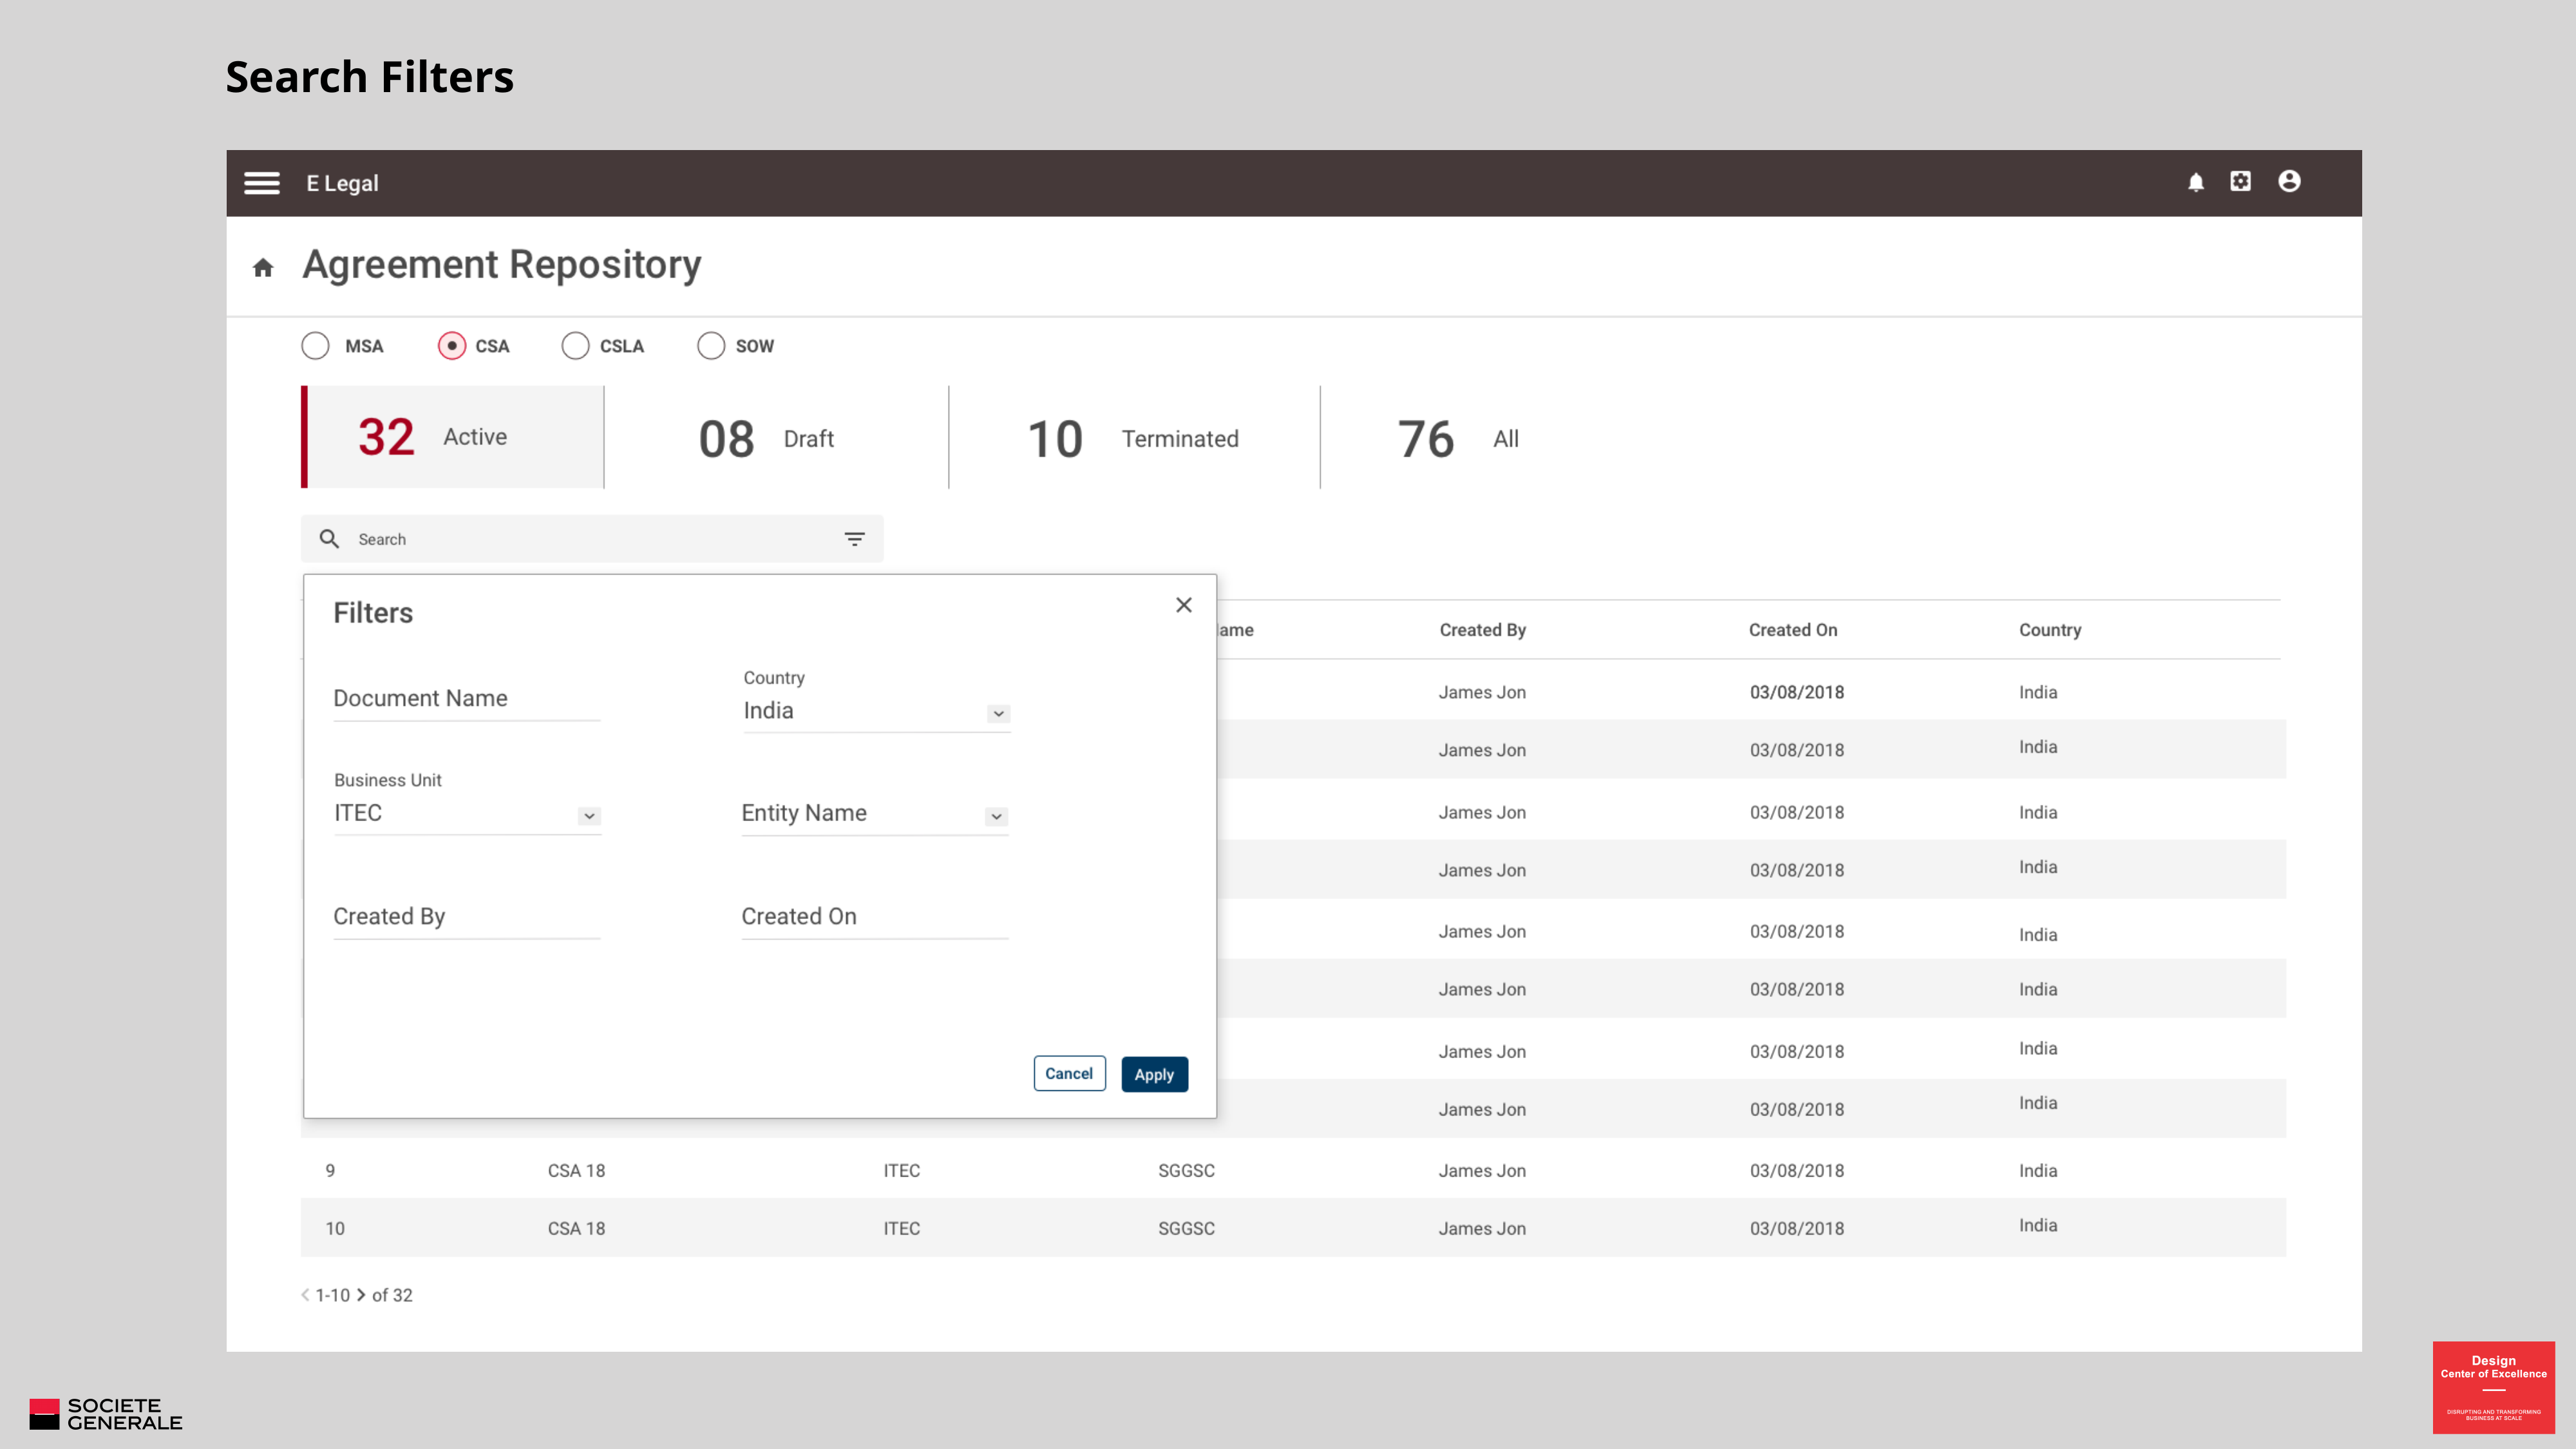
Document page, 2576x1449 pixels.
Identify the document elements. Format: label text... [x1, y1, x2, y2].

text_box Search Filters [218, 42, 523, 109]
picture [2433, 1341, 2556, 1435]
picture [226, 150, 2362, 1352]
picture [30, 1399, 182, 1430]
